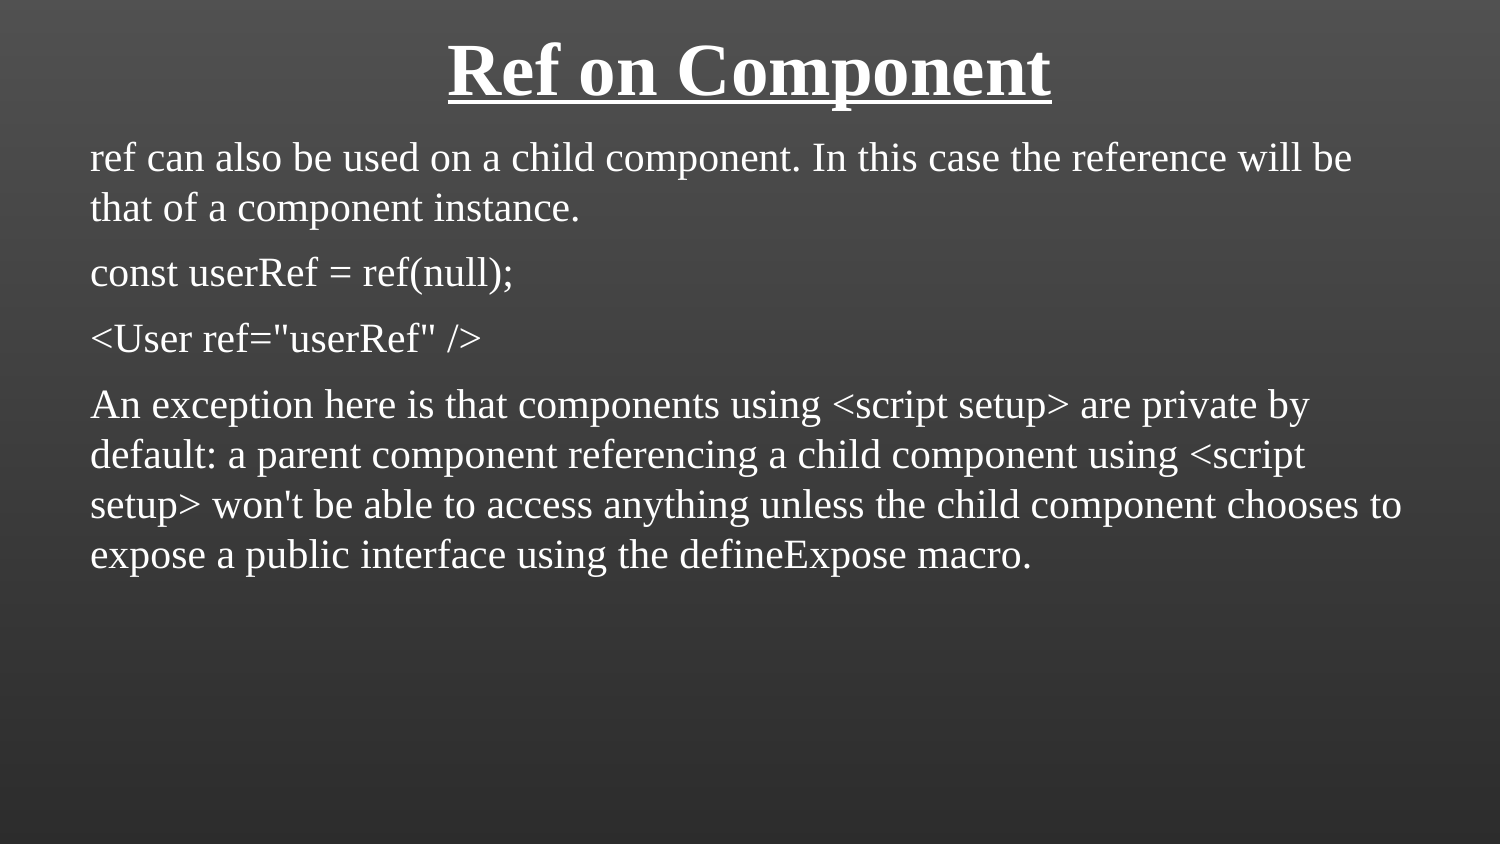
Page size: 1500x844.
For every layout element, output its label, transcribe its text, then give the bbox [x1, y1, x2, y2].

text_box Ref on Component [74, 9, 1425, 122]
list ref can also be used on a child component. In this case the reference will be that of a component instance. const userRef = ref(null); <User ref="userRef" /> An exception here is that components using <script setup> are private by default: a parent component referencing a child component using <script setup> won't be able to access anything unless the child component chooses to expose a public interface using the defineExpose macro. [75, 122, 1425, 822]
